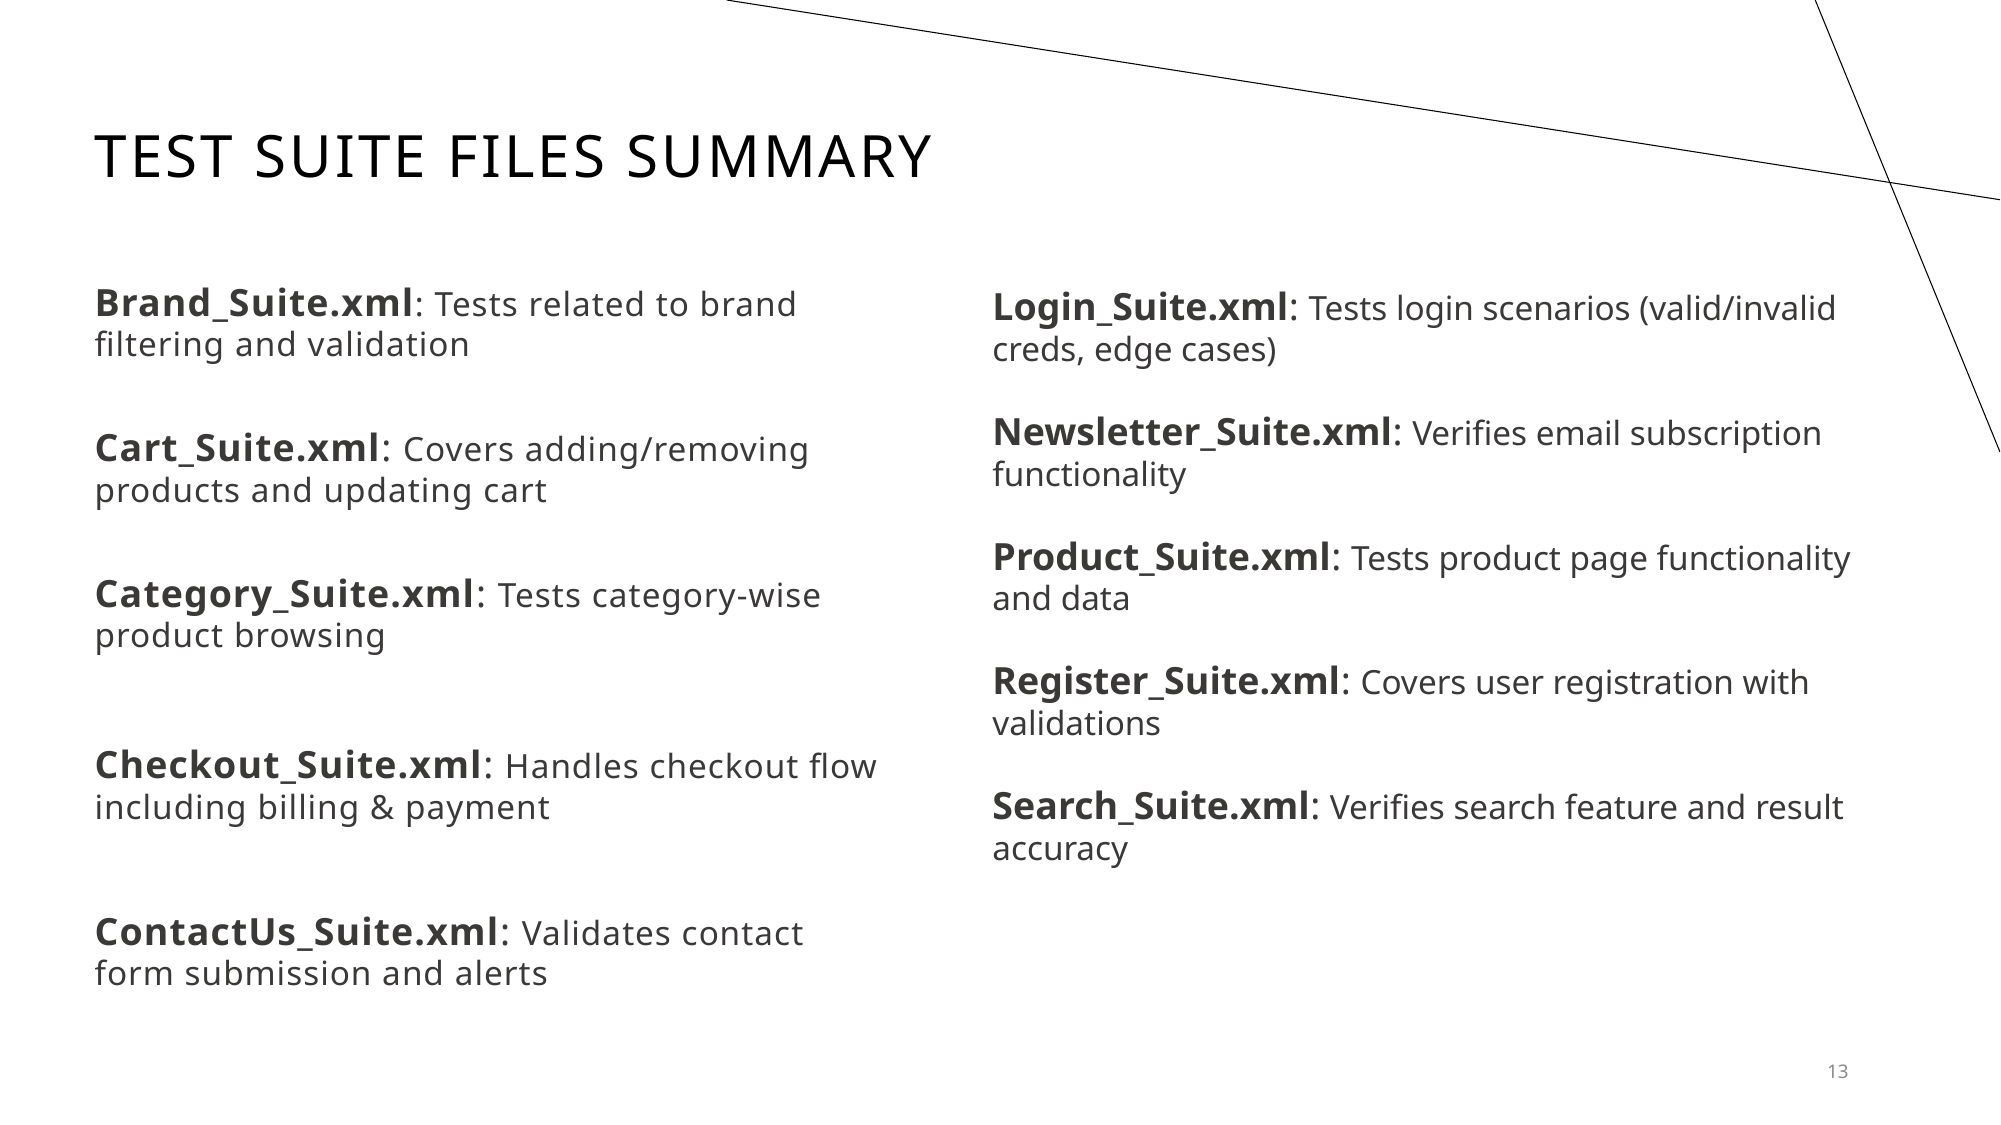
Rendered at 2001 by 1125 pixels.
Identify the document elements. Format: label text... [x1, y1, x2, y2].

text_box Login_Suite.xml: Tests login scenarios (valid/invalid creds, edge cases) Newsletter_Suite.xml: Verifies email subscription functionality Product_Suite.xml: Tests product page functionality and data Register_Suite.xml: Covers user registration with validations Search_Suite.xml: Verifies search feature and result accuracy [977, 275, 1899, 875]
slide_number 13 [1701, 1042, 1864, 1103]
list Brand_Suite.xml: Tests related to brand filtering and validation Cart_Suite.xml: Covers adding/removing products and updating cart Category_Suite.xml: Tests category-wise product browsing Checkout_Suite.xml: Handles checkout flow including billing & payment ContactUs_Suite.xml: Validates contact form submission and alerts [79, 238, 900, 1043]
text_box [961, 238, 1899, 1022]
title Test Suite Files Summary [79, 41, 1724, 198]
